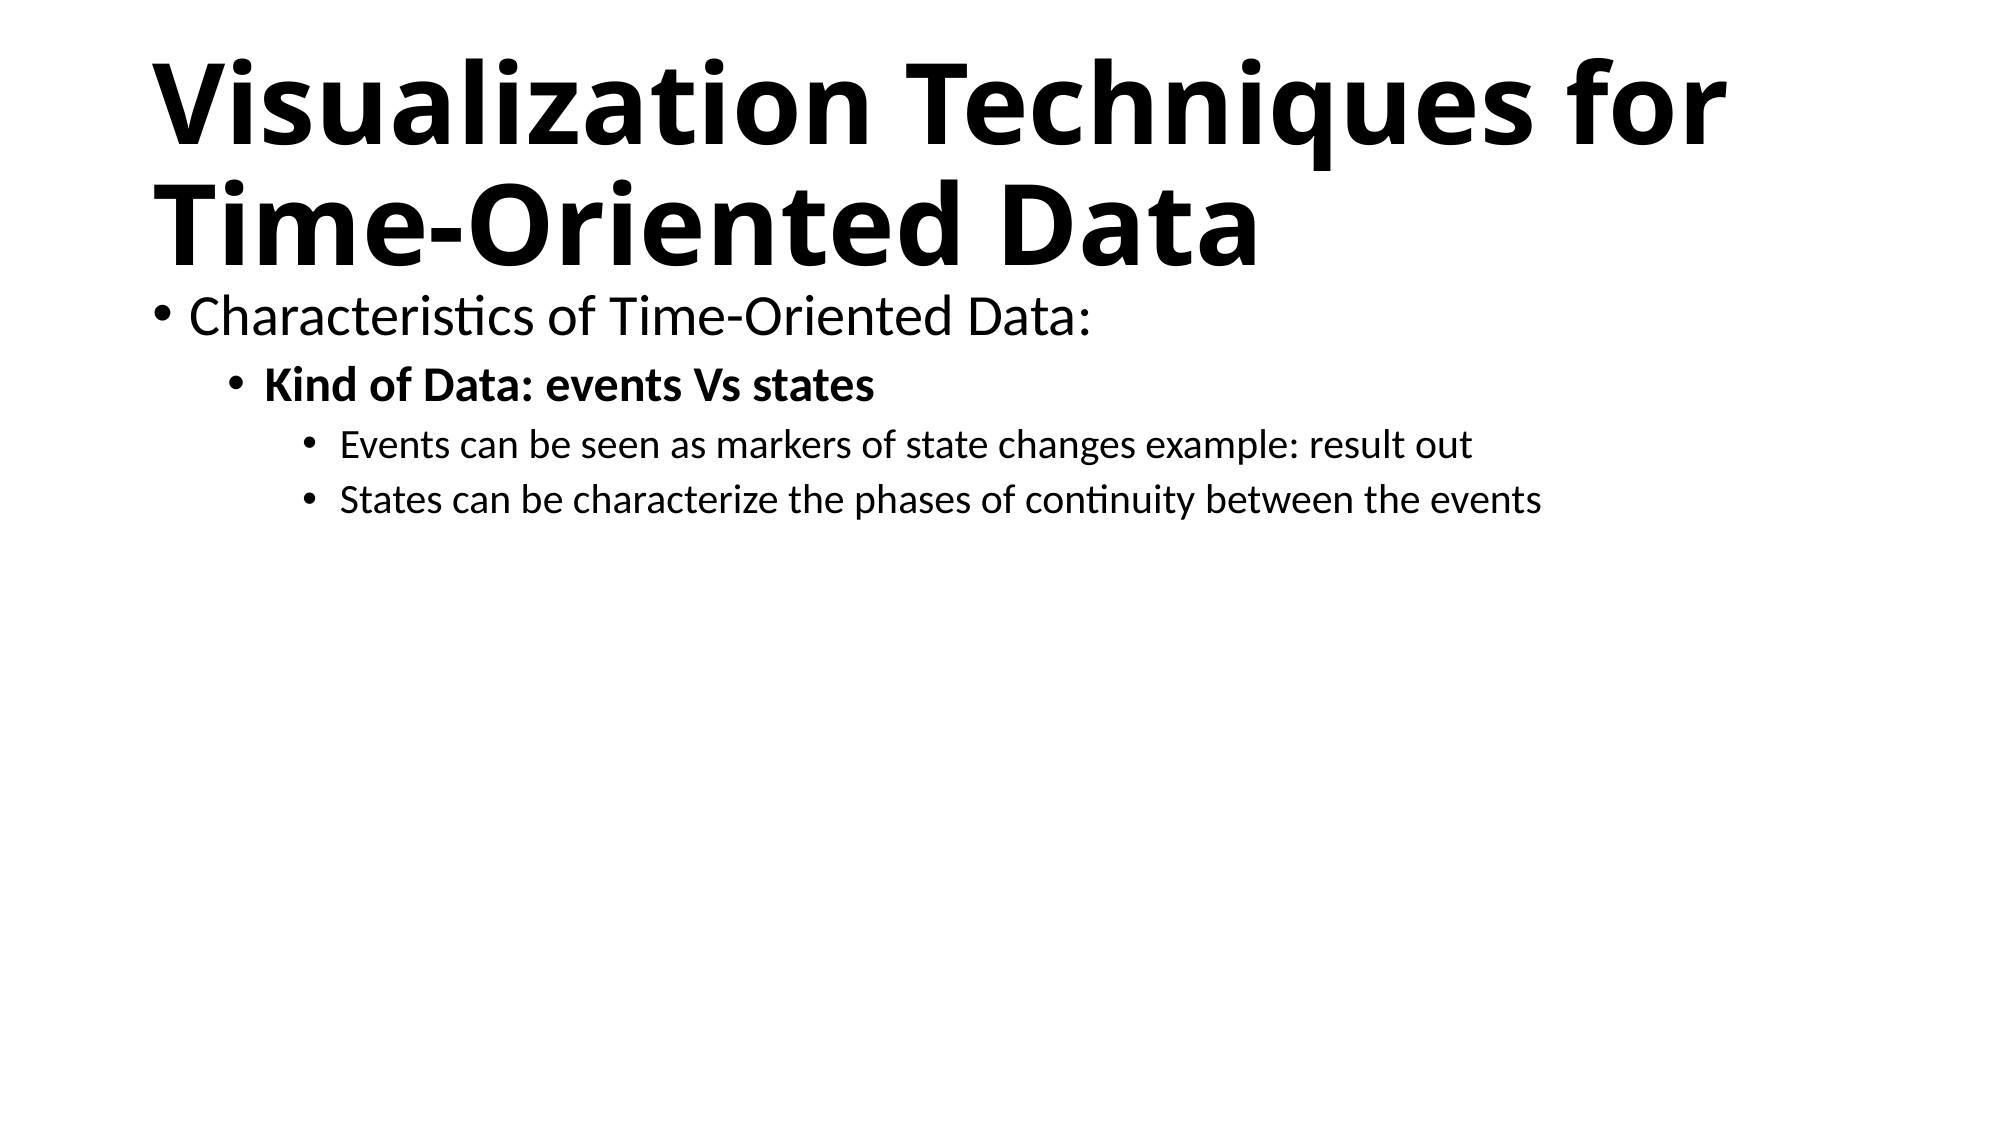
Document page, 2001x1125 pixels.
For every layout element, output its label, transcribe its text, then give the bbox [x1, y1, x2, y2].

list Characteristics of Time-Oriented Data: Kind of Data: events Vs states Events can be seen as markers of state changes example: result out States can be characterize the phases of continuity between the events [137, 277, 1863, 1091]
title Visualization Techniques for Time-Oriented Data [137, 59, 1863, 277]
